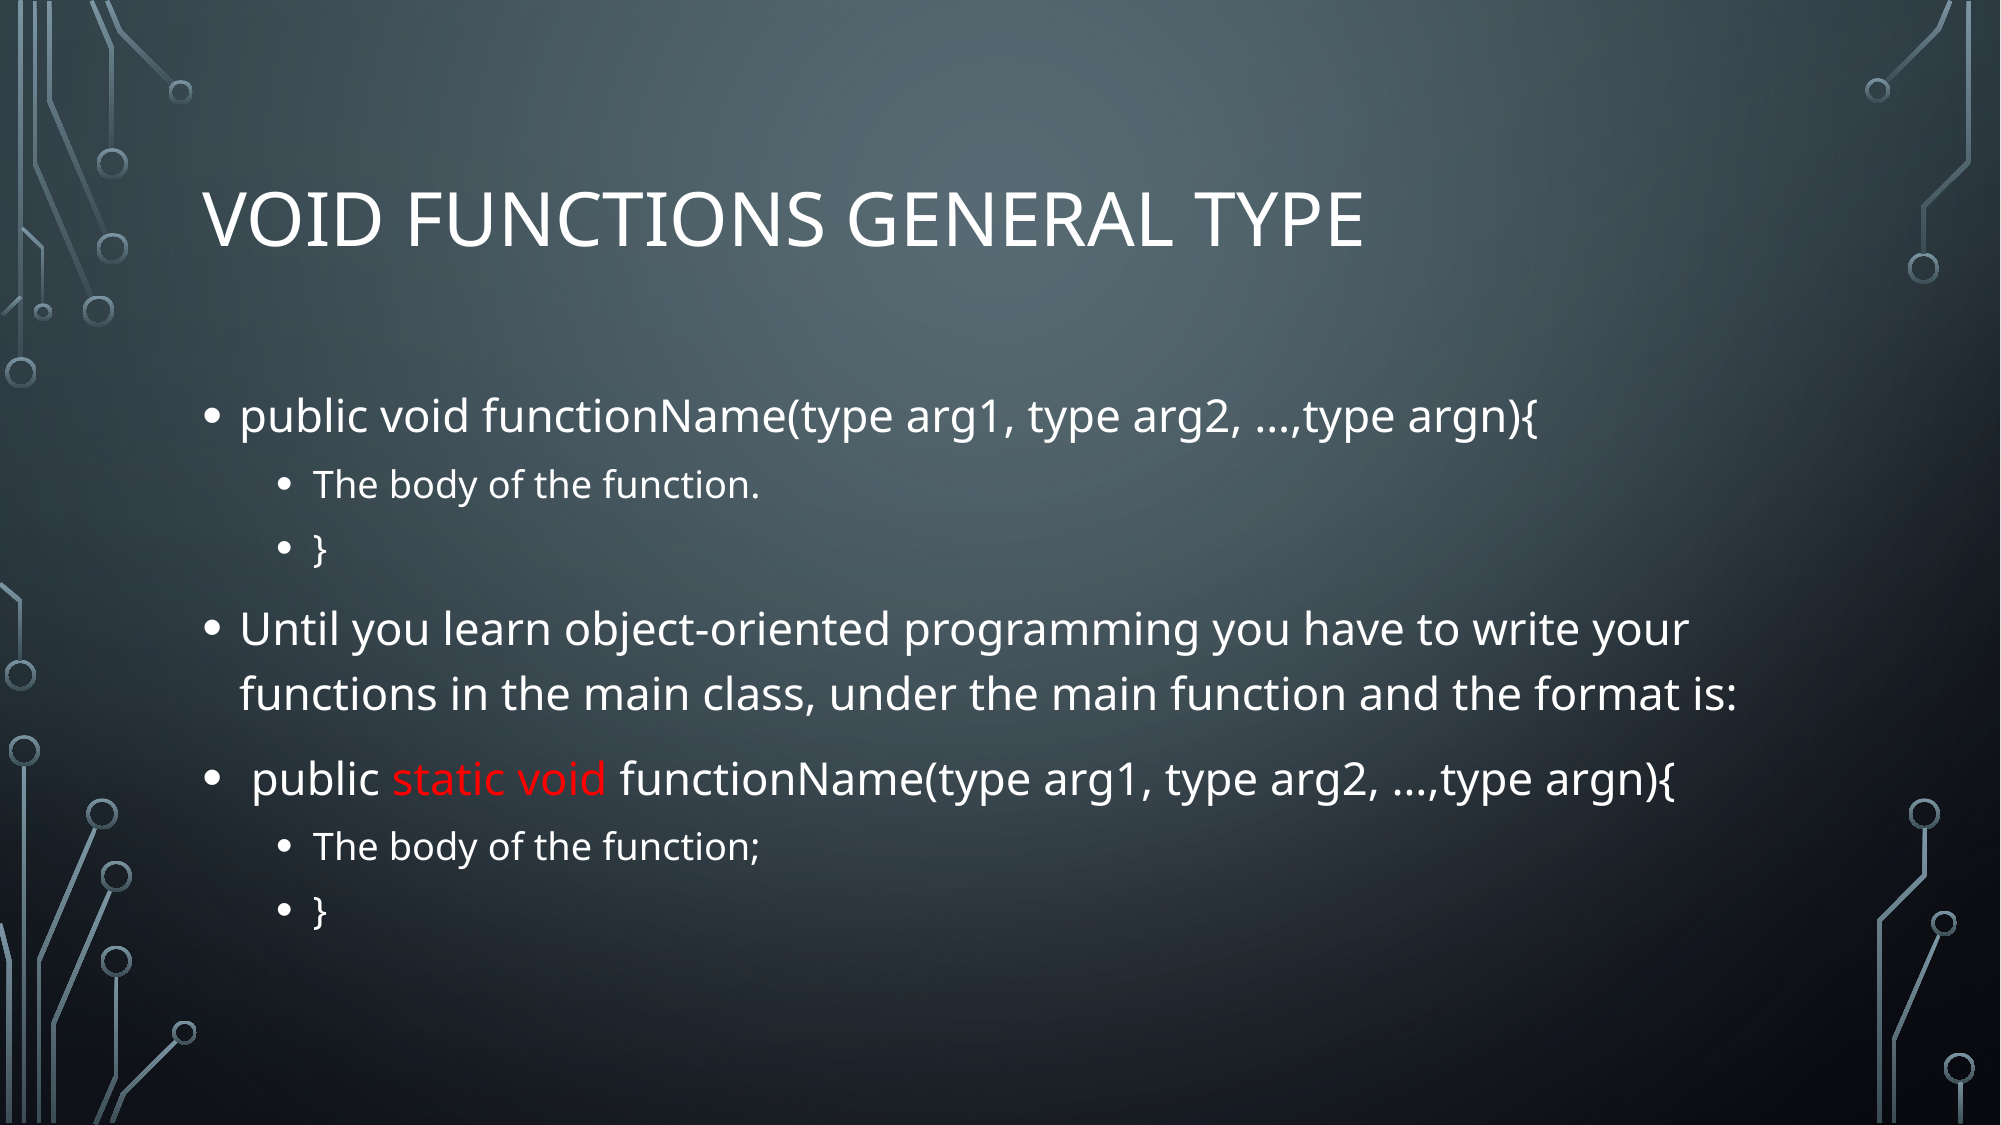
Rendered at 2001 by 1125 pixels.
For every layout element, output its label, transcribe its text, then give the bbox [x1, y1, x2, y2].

list public void functionName(type arg1, type arg2, …,type argn){ The body of the function. } Until you learn object-oriented programming you have to write your functions in the main class, under the main function and the format is: public static void functionName(type arg1, type arg2, …,type argn){ The body of the function; } [187, 369, 1813, 950]
title Void functions general type [187, 101, 1813, 344]
